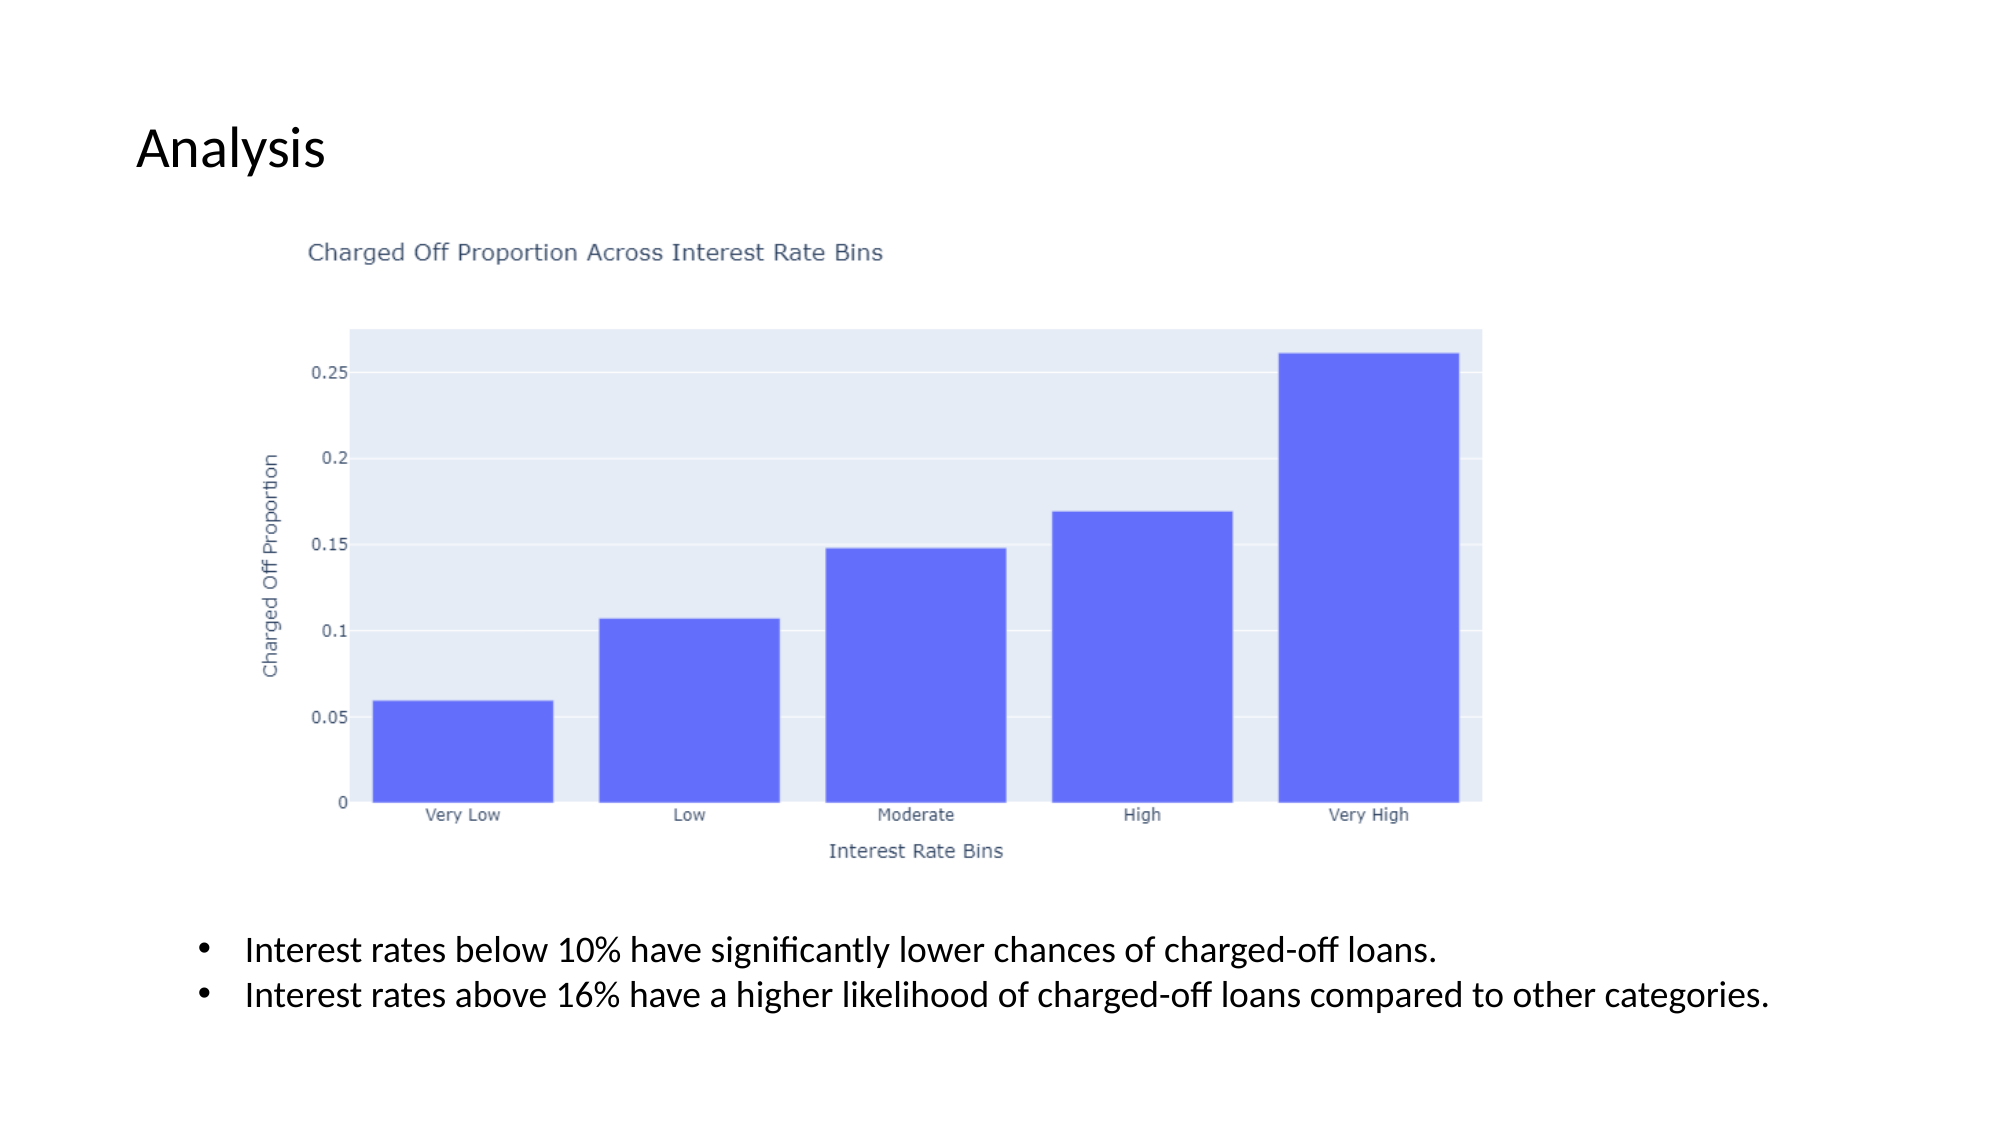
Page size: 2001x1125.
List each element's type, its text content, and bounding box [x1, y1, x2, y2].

text_box Interest rates below 10% have significantly lower chances of charged-off loans. Interest rates above 16% have a higher likelihood of charged-off loans compared to other categories. [183, 917, 1893, 1023]
picture [240, 192, 1591, 913]
text_box Analysis [121, 101, 916, 187]
